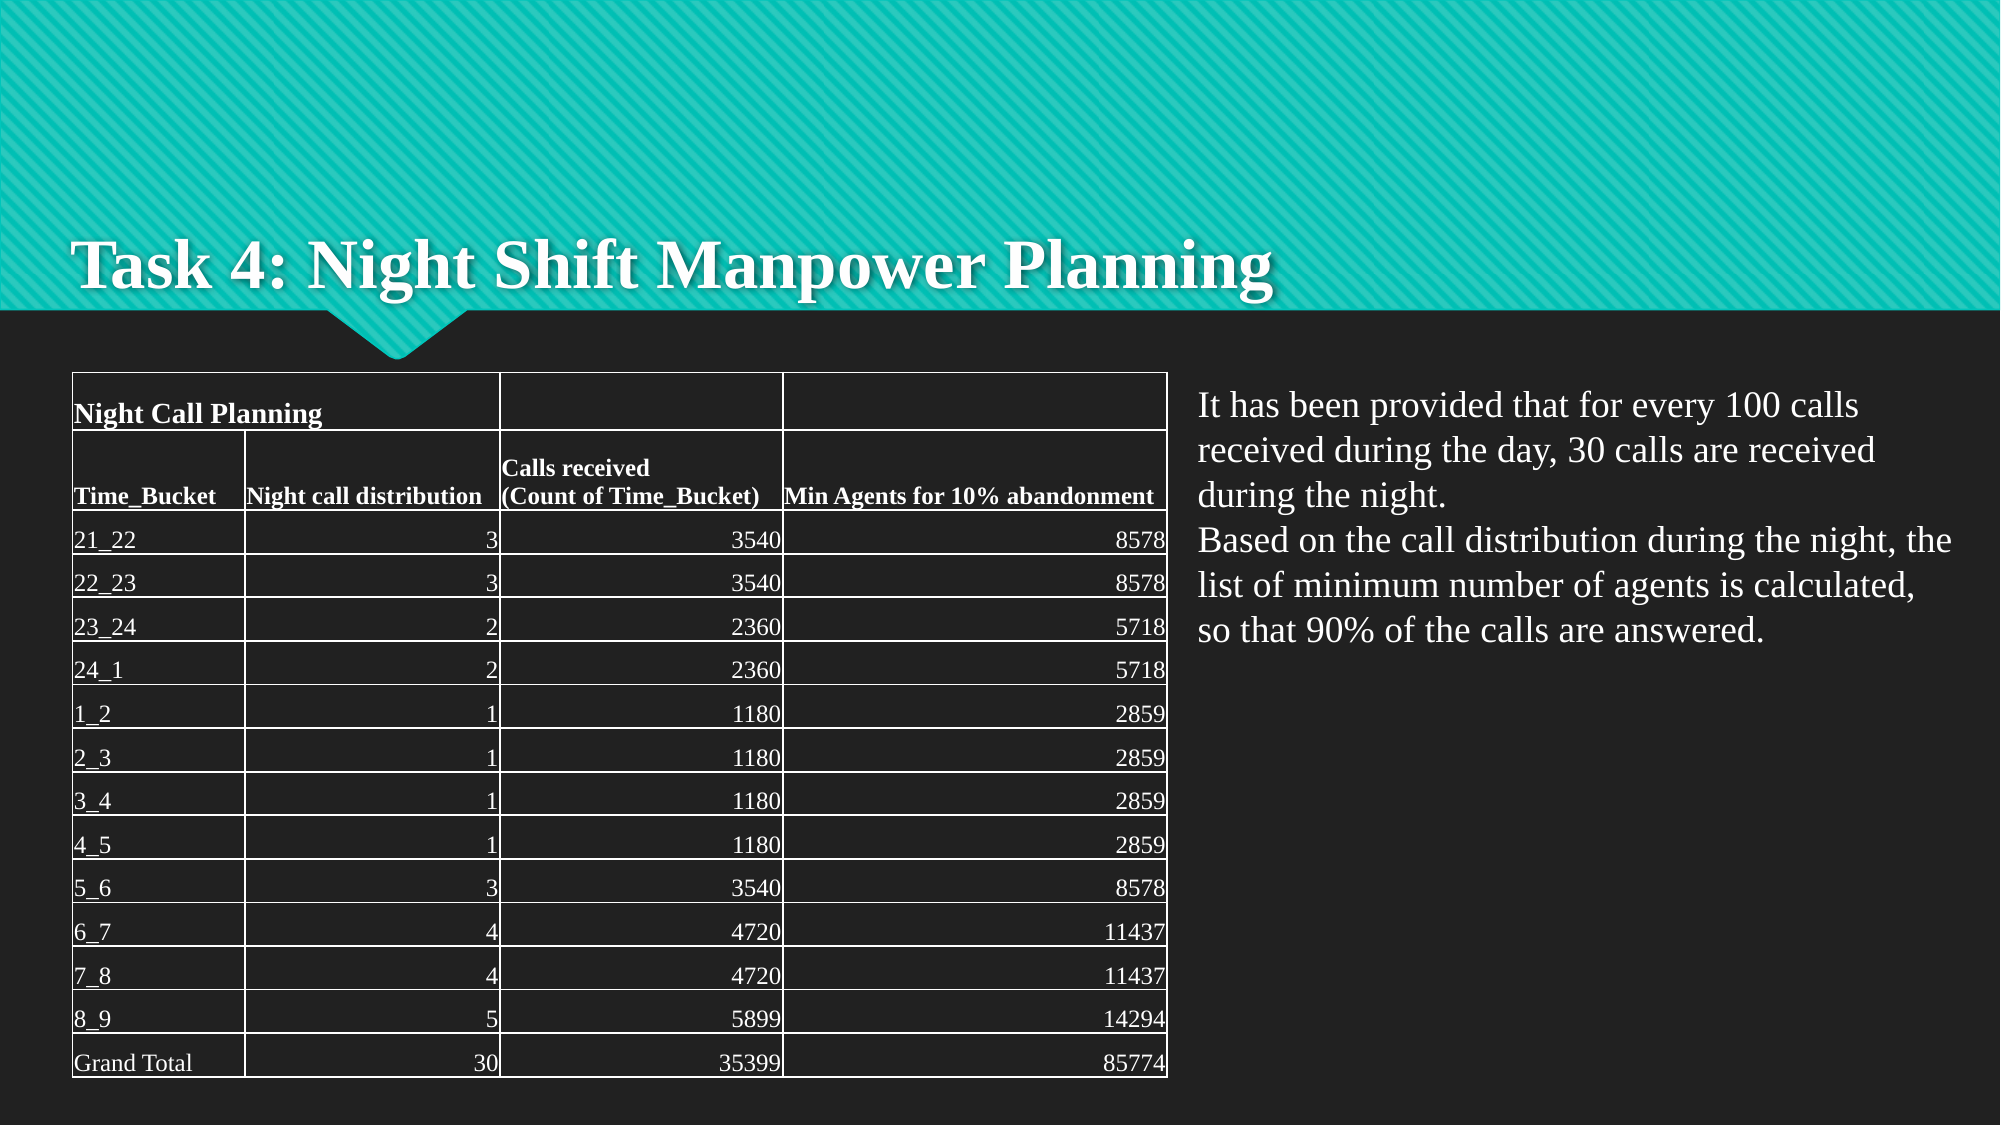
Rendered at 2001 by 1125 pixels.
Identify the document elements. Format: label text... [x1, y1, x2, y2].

table_cell 1_2 [73, 685, 244, 727]
table_cell 5718 [784, 642, 1166, 684]
table_cell 5 [246, 990, 499, 1032]
table_cell 5_6 [73, 860, 244, 902]
table_cell Night call distribution [246, 431, 499, 509]
table_cell 3 [246, 860, 499, 902]
table_cell 1 [246, 773, 499, 814]
table_cell 8_9 [73, 990, 244, 1032]
table_cell 7_8 [73, 947, 244, 989]
table_cell 4720 [501, 903, 782, 945]
table_cell 14294 [784, 990, 1166, 1032]
table_cell 2_3 [73, 729, 244, 771]
table_cell Grand Total [73, 1034, 244, 1076]
table_cell 1180 [501, 685, 782, 727]
table_cell 8578 [784, 511, 1166, 553]
table_cell 21_22 [73, 511, 244, 553]
table_cell 4 [246, 947, 499, 989]
table_cell 3540 [501, 860, 782, 902]
table_cell 2859 [784, 729, 1166, 771]
table_cell 2859 [784, 816, 1166, 858]
table_cell 85774 [784, 1034, 1166, 1076]
table_cell 1 [246, 685, 499, 727]
table_cell 11437 [784, 947, 1166, 989]
table_cell 8578 [784, 555, 1166, 596]
table_cell 11437 [784, 903, 1166, 945]
table_cell 2859 [784, 773, 1166, 814]
table_cell 2859 [784, 685, 1166, 727]
table_cell 22_23 [73, 555, 244, 596]
table_cell 1 [246, 729, 499, 771]
table_cell Min Agents for 10% abandonment [784, 431, 1166, 509]
table_cell 6_7 [73, 903, 244, 945]
table_cell Calls received (Count of Time_Bucket) [501, 431, 782, 509]
table_cell 5899 [501, 990, 782, 1032]
text_box It has been provided that for every 100 calls received during the day, 30 calls are received during the night. Based on the call distribution during the night, the list of minimum number of agents is calculated, so that 90% of the calls are answered. [1182, 372, 1975, 658]
table_cell 1180 [501, 816, 782, 858]
table_header Night Call Planning [73, 373, 499, 429]
title Task 4: Night Shift Manpower Planning [55, 187, 1619, 311]
table_cell 4 [246, 903, 499, 945]
table_cell 2360 [501, 598, 782, 640]
table_cell 3 [246, 555, 499, 596]
table_cell 2 [246, 598, 499, 640]
table_cell 5718 [784, 598, 1166, 640]
table_cell 3_4 [73, 773, 244, 814]
table_cell 2 [246, 642, 499, 684]
table_cell 2360 [501, 642, 782, 684]
table_cell 1180 [501, 729, 782, 771]
table_cell 35399 [501, 1034, 782, 1076]
table_cell 4_5 [73, 816, 244, 858]
table_cell 3 [246, 511, 499, 553]
table_cell 8578 [784, 860, 1166, 902]
table_header [501, 373, 782, 429]
table_cell 30 [246, 1034, 499, 1076]
table_cell 1 [246, 816, 499, 858]
table_cell 4720 [501, 947, 782, 989]
table_header [784, 373, 1166, 429]
table_cell 23_24 [73, 598, 244, 640]
table_cell 24_1 [73, 642, 244, 684]
table_cell 3540 [501, 511, 782, 553]
table_cell 3540 [501, 555, 782, 596]
table_cell 1180 [501, 773, 782, 814]
table_cell Time_Bucket [73, 431, 244, 509]
